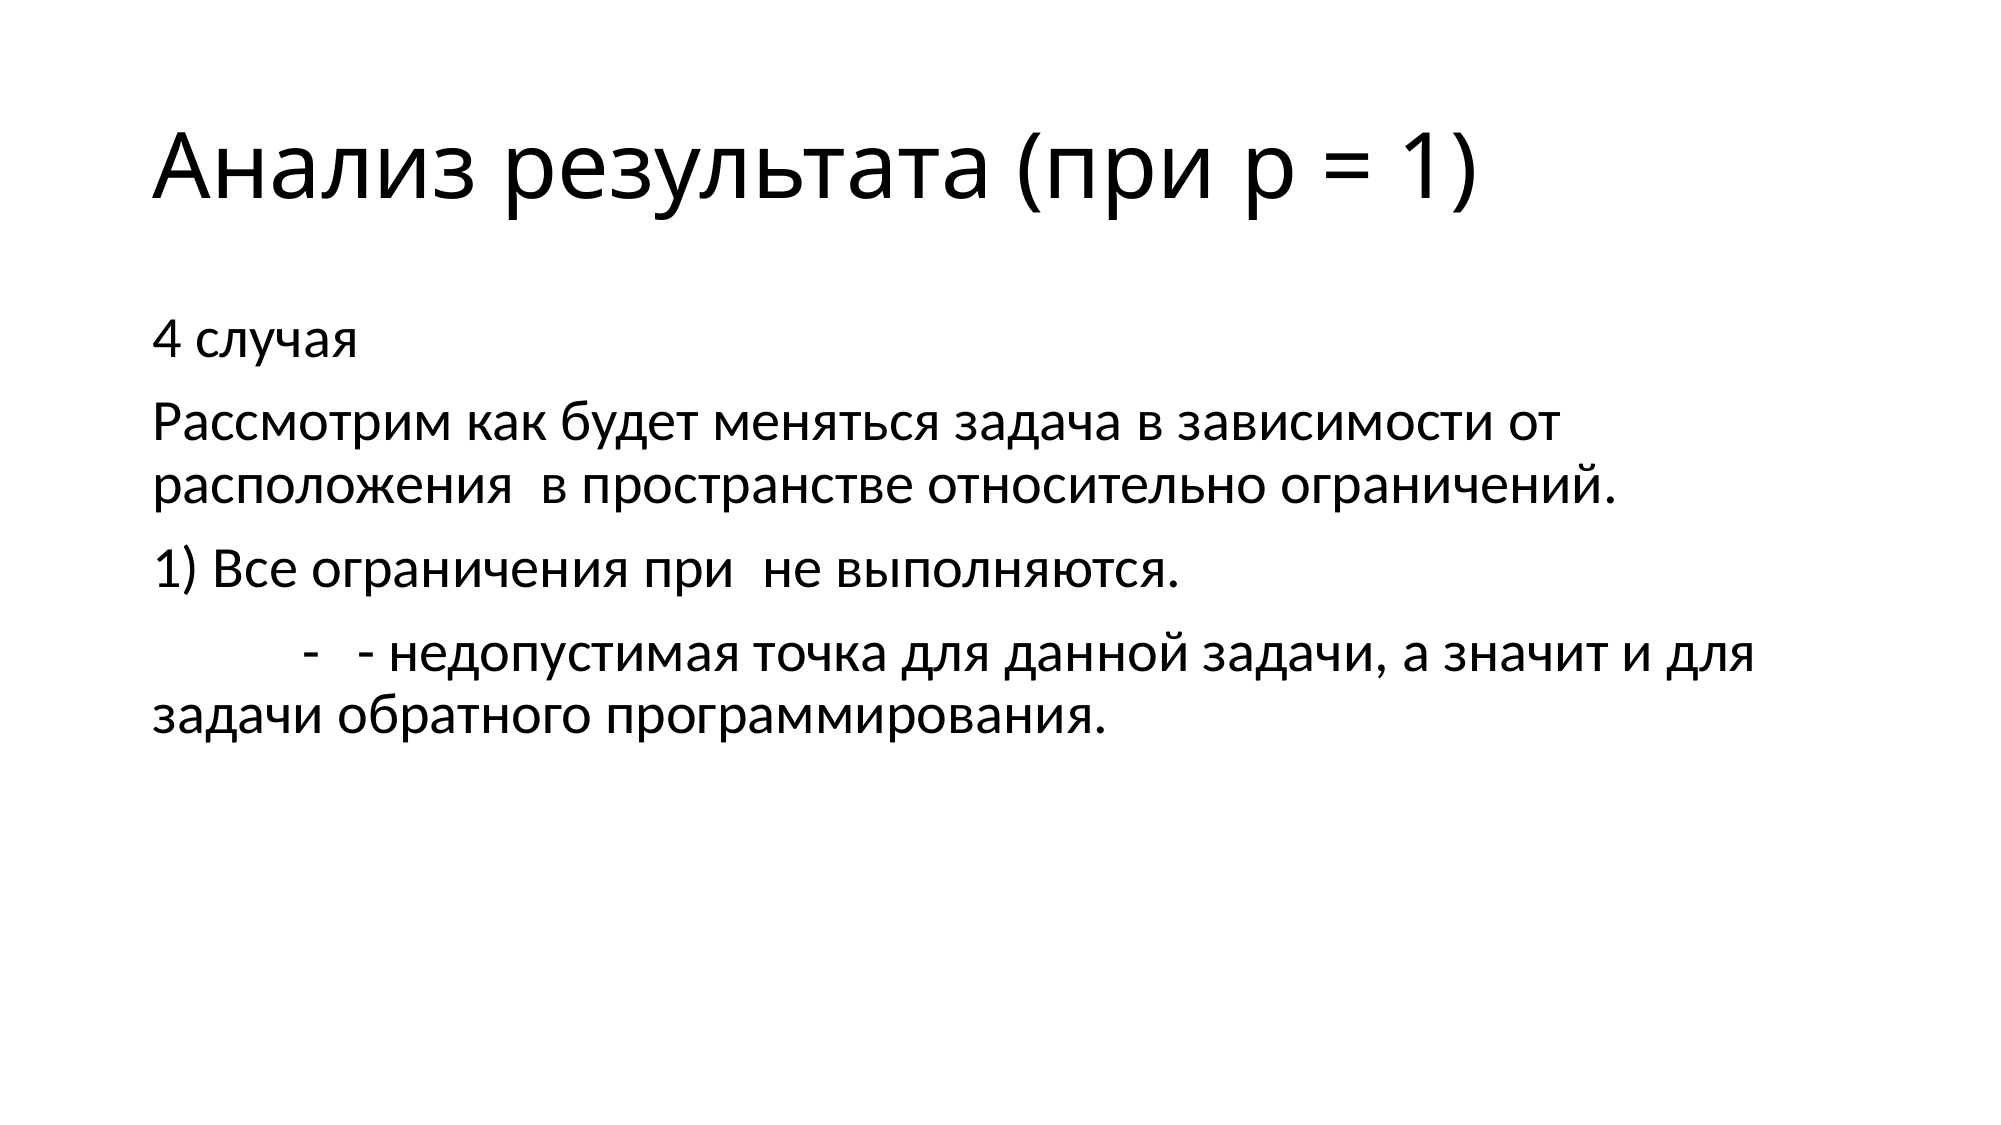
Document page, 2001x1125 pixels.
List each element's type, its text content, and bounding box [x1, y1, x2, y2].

title Анализ результата (при p = 1) [137, 59, 1863, 278]
